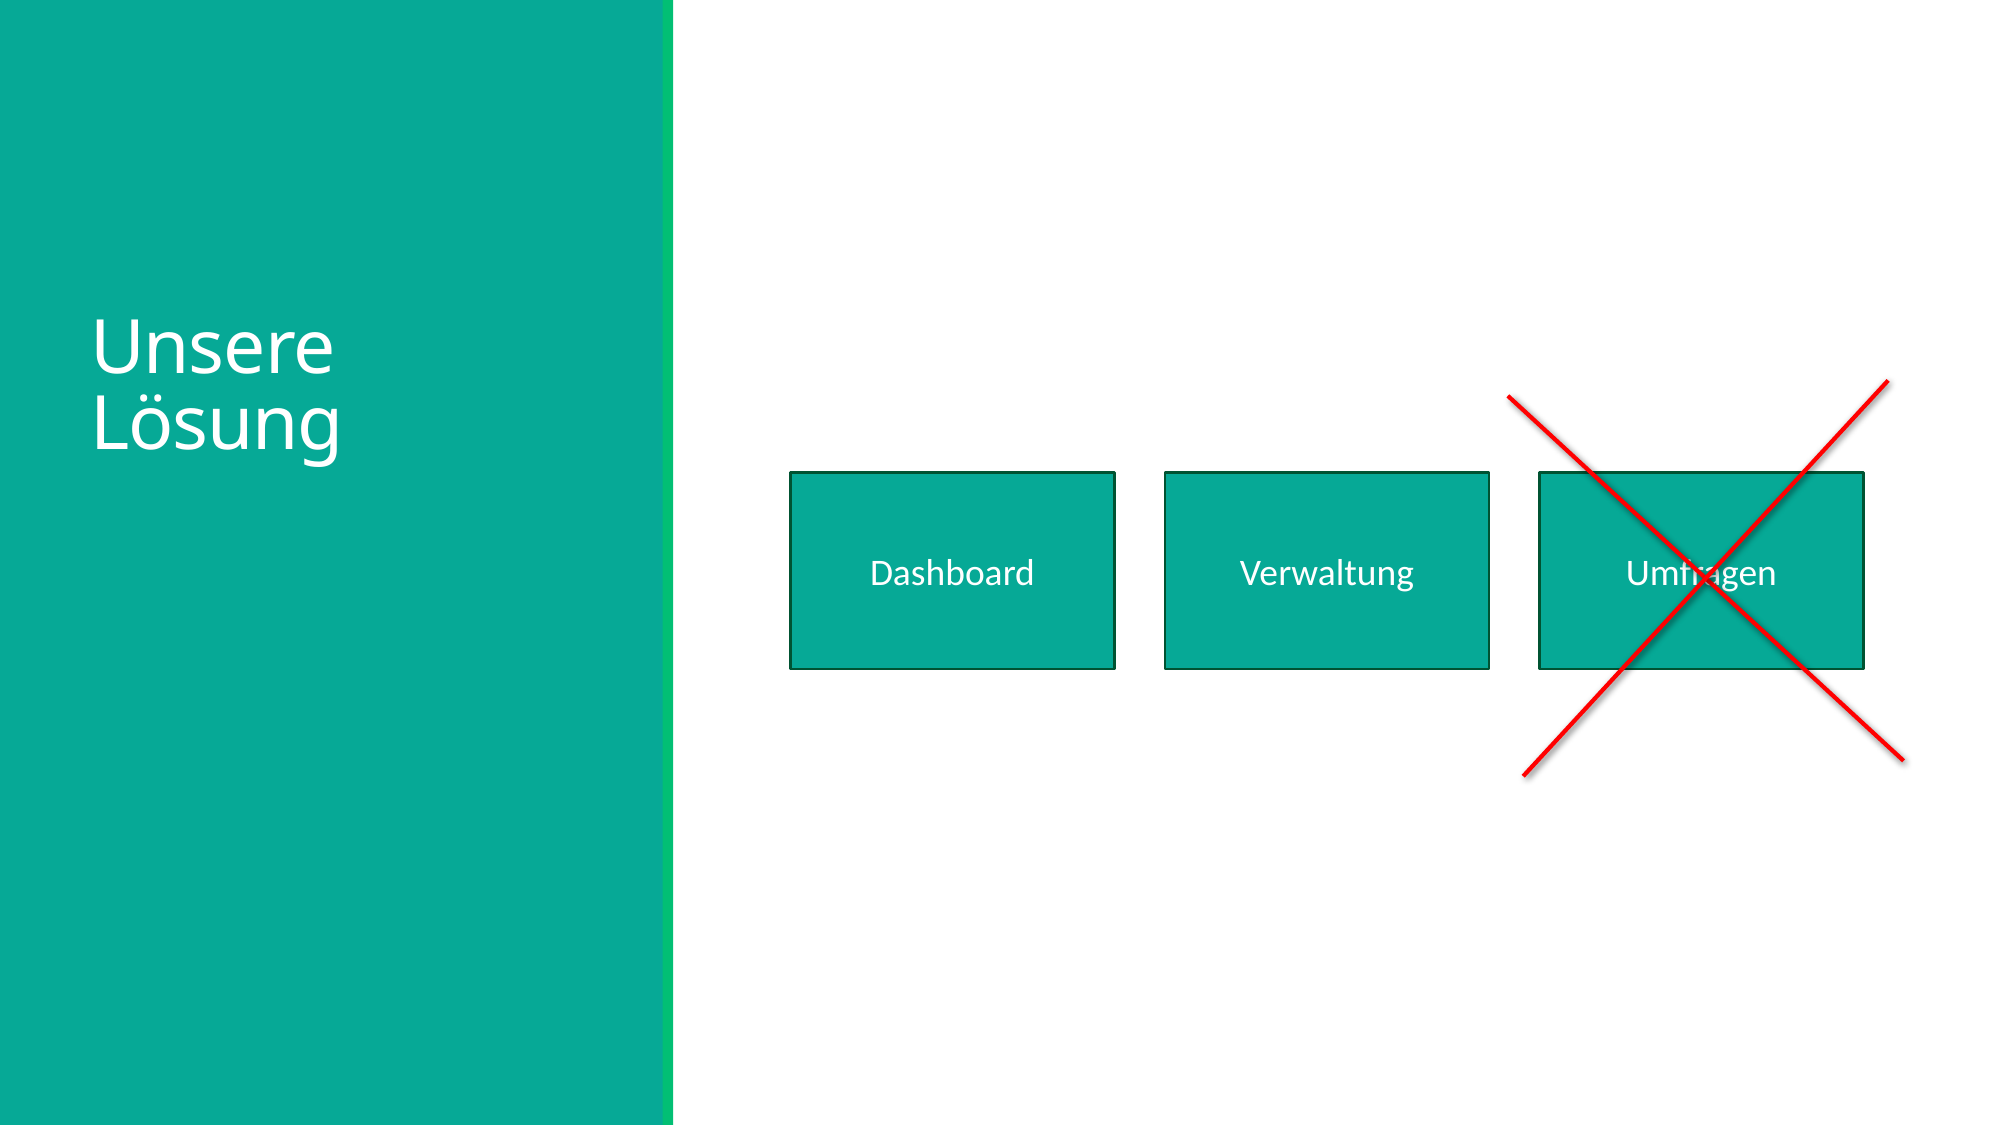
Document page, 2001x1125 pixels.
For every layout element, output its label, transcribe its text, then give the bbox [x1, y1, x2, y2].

text_box Verwaltung [1164, 471, 1490, 670]
title Unsere Lösung [75, 97, 600, 473]
text_box Dashboard [789, 471, 1116, 670]
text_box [1507, 395, 1905, 762]
